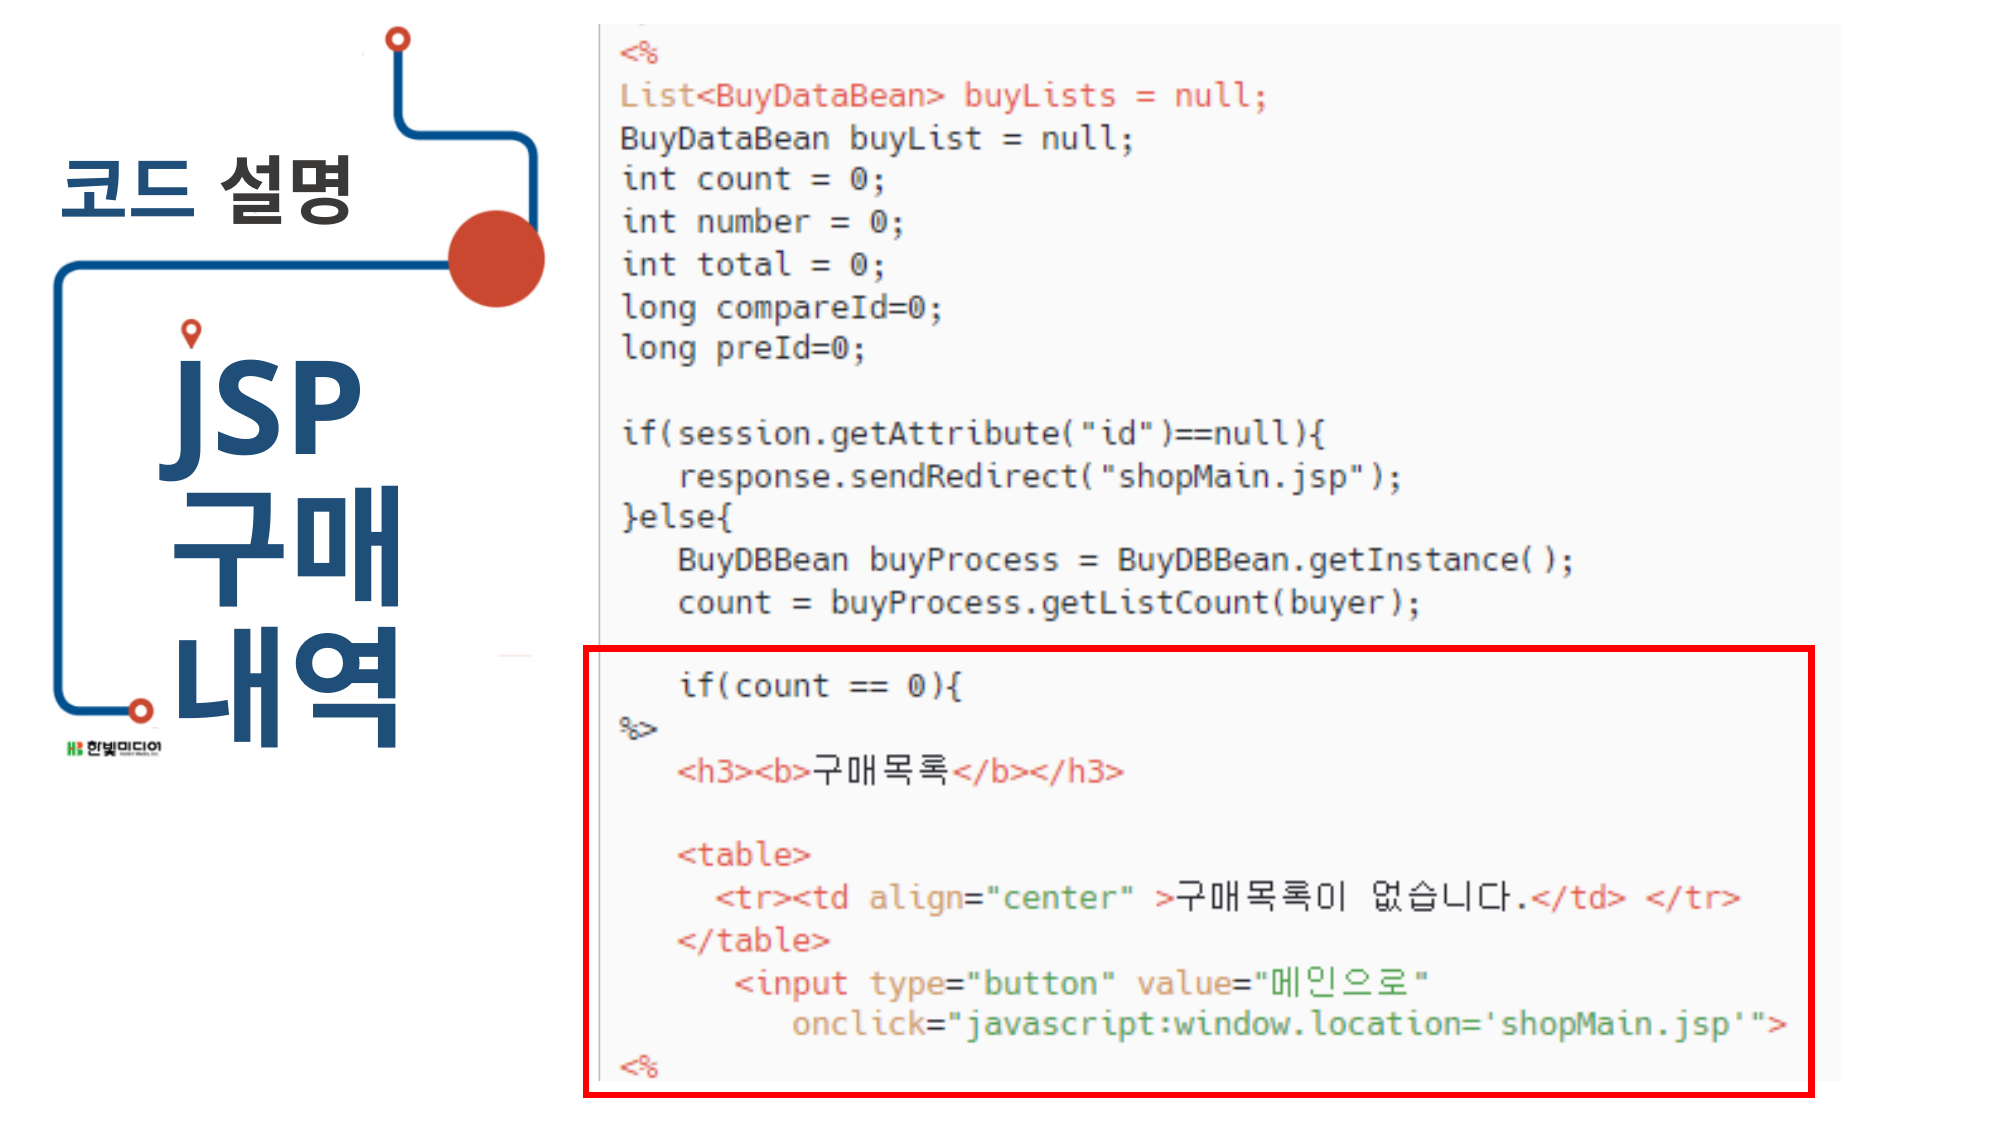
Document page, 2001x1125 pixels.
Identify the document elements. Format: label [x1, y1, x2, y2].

picture [44, 10, 1841, 1081]
text_box [585, 1081, 1812, 1096]
